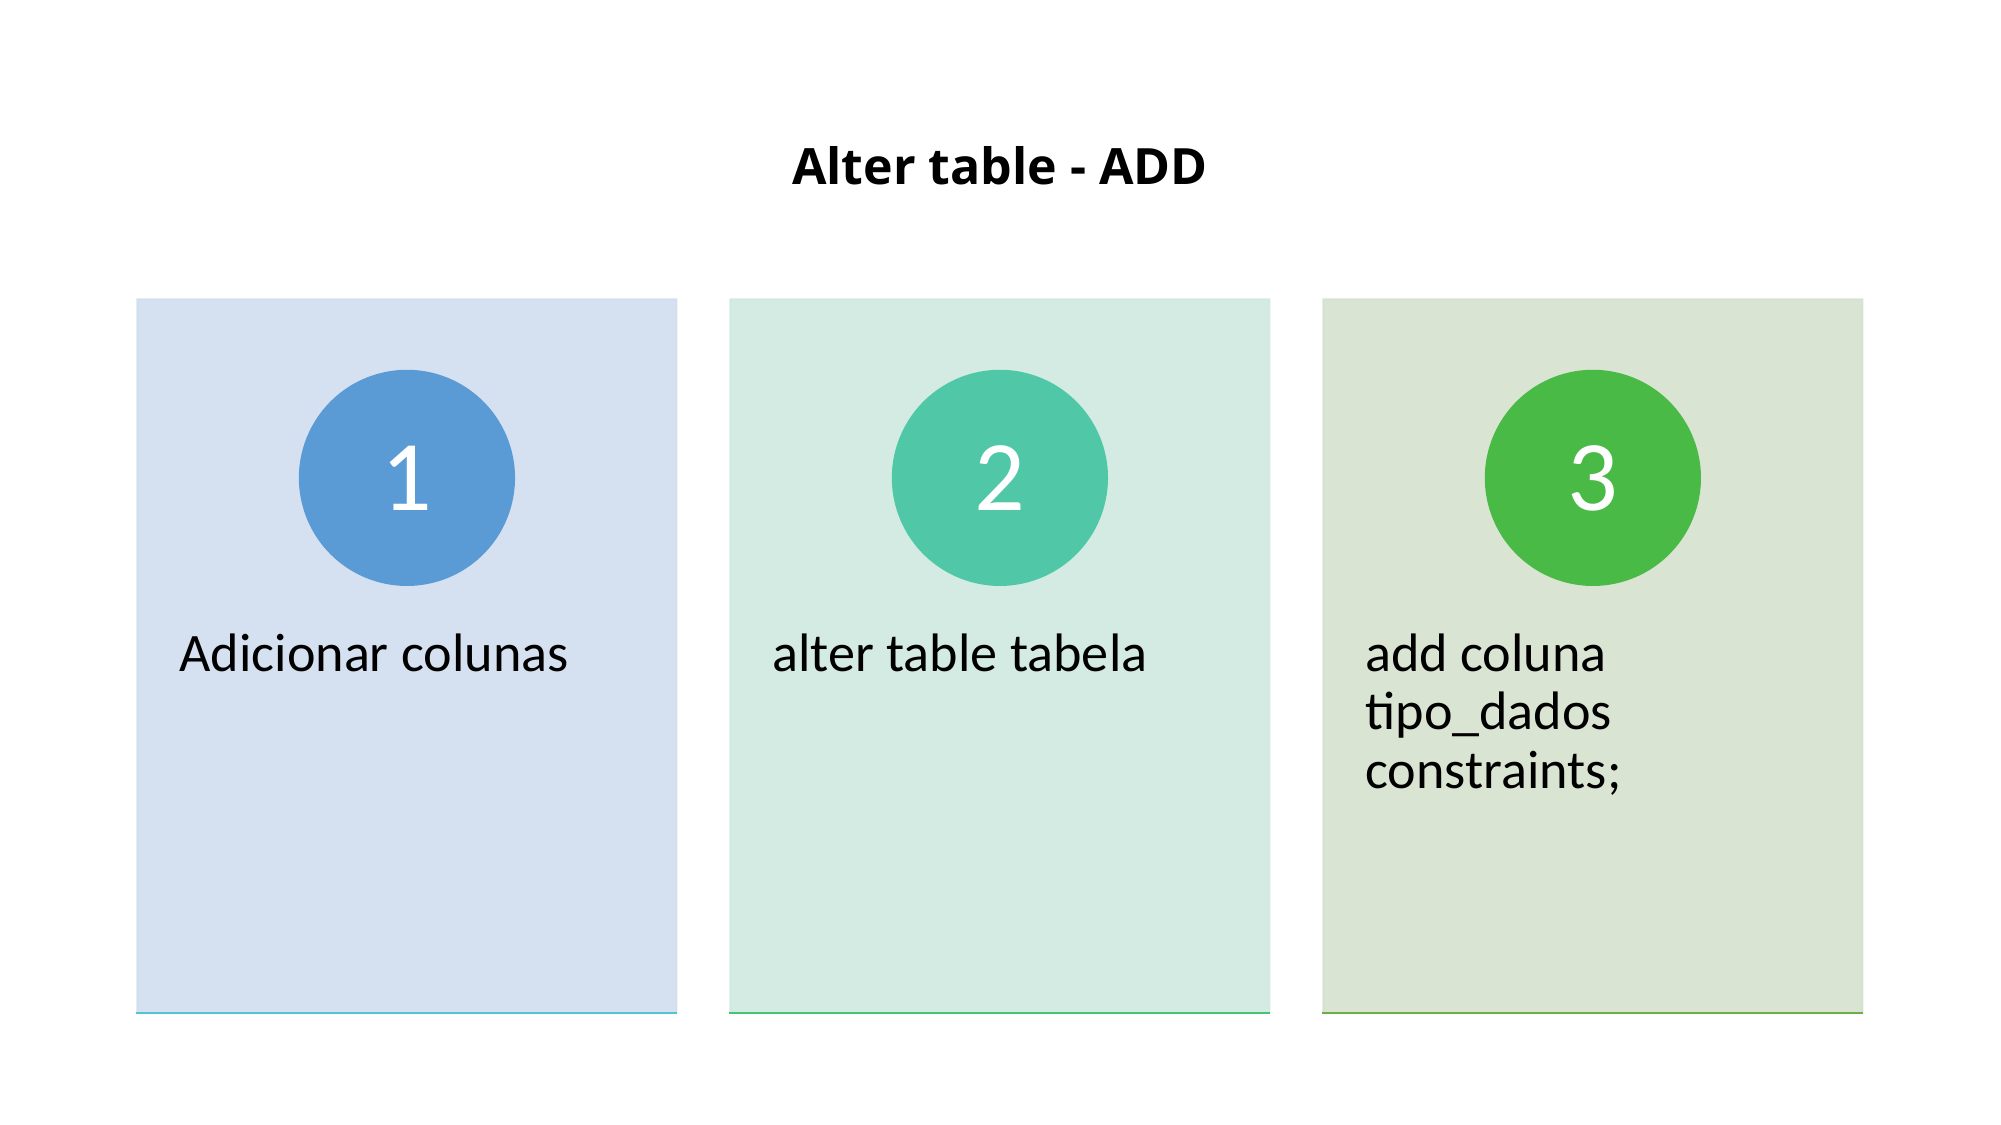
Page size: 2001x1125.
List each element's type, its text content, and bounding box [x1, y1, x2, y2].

title Alter table - ADD [137, 59, 1863, 278]
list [137, 299, 1863, 1014]
